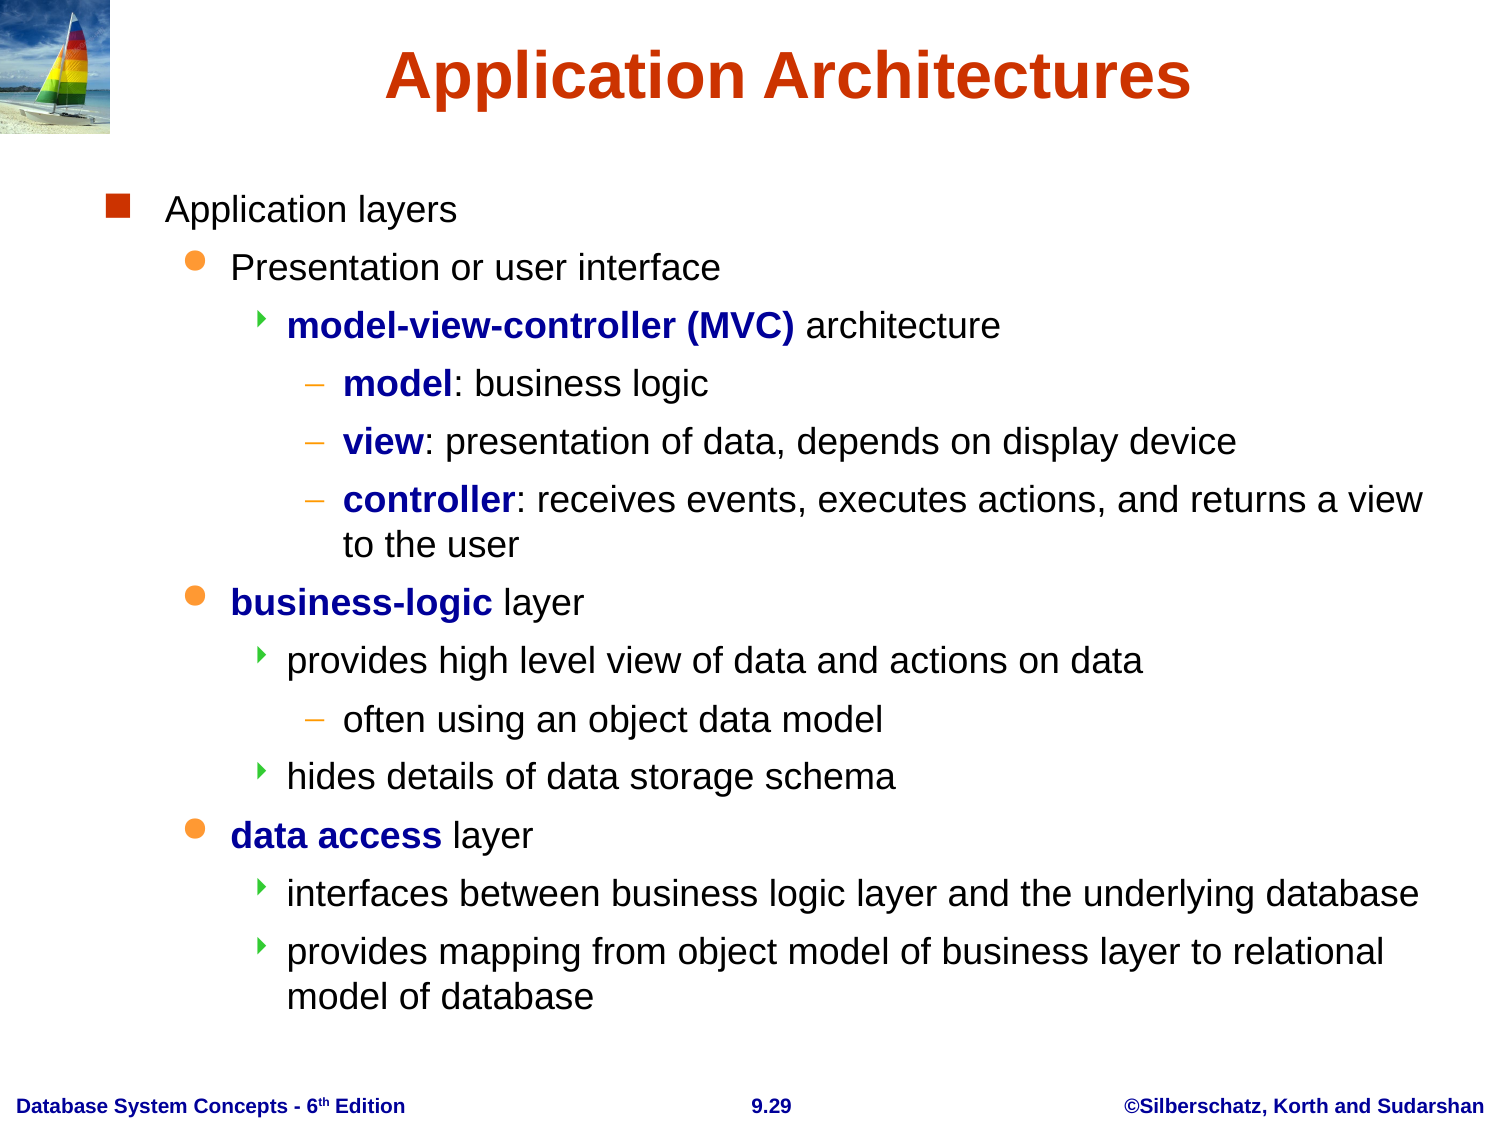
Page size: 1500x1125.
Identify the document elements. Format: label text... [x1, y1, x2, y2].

picture [0, 0, 110, 134]
title Application Architectures [125, 18, 1452, 120]
list Application layers Presentation or user interface model-view-controller (MVC) architecture model: business logic view: presentation of data, depends on display device controller: receives events, executes actions, and returns a view to the user business-logic layer provides high level view of data and actions on data often using an object data model hides details of data storage schema data access layer interfaces between business logic layer and the underlying database provides mapping from object model of business layer to relational model of database [93, 177, 1443, 1062]
